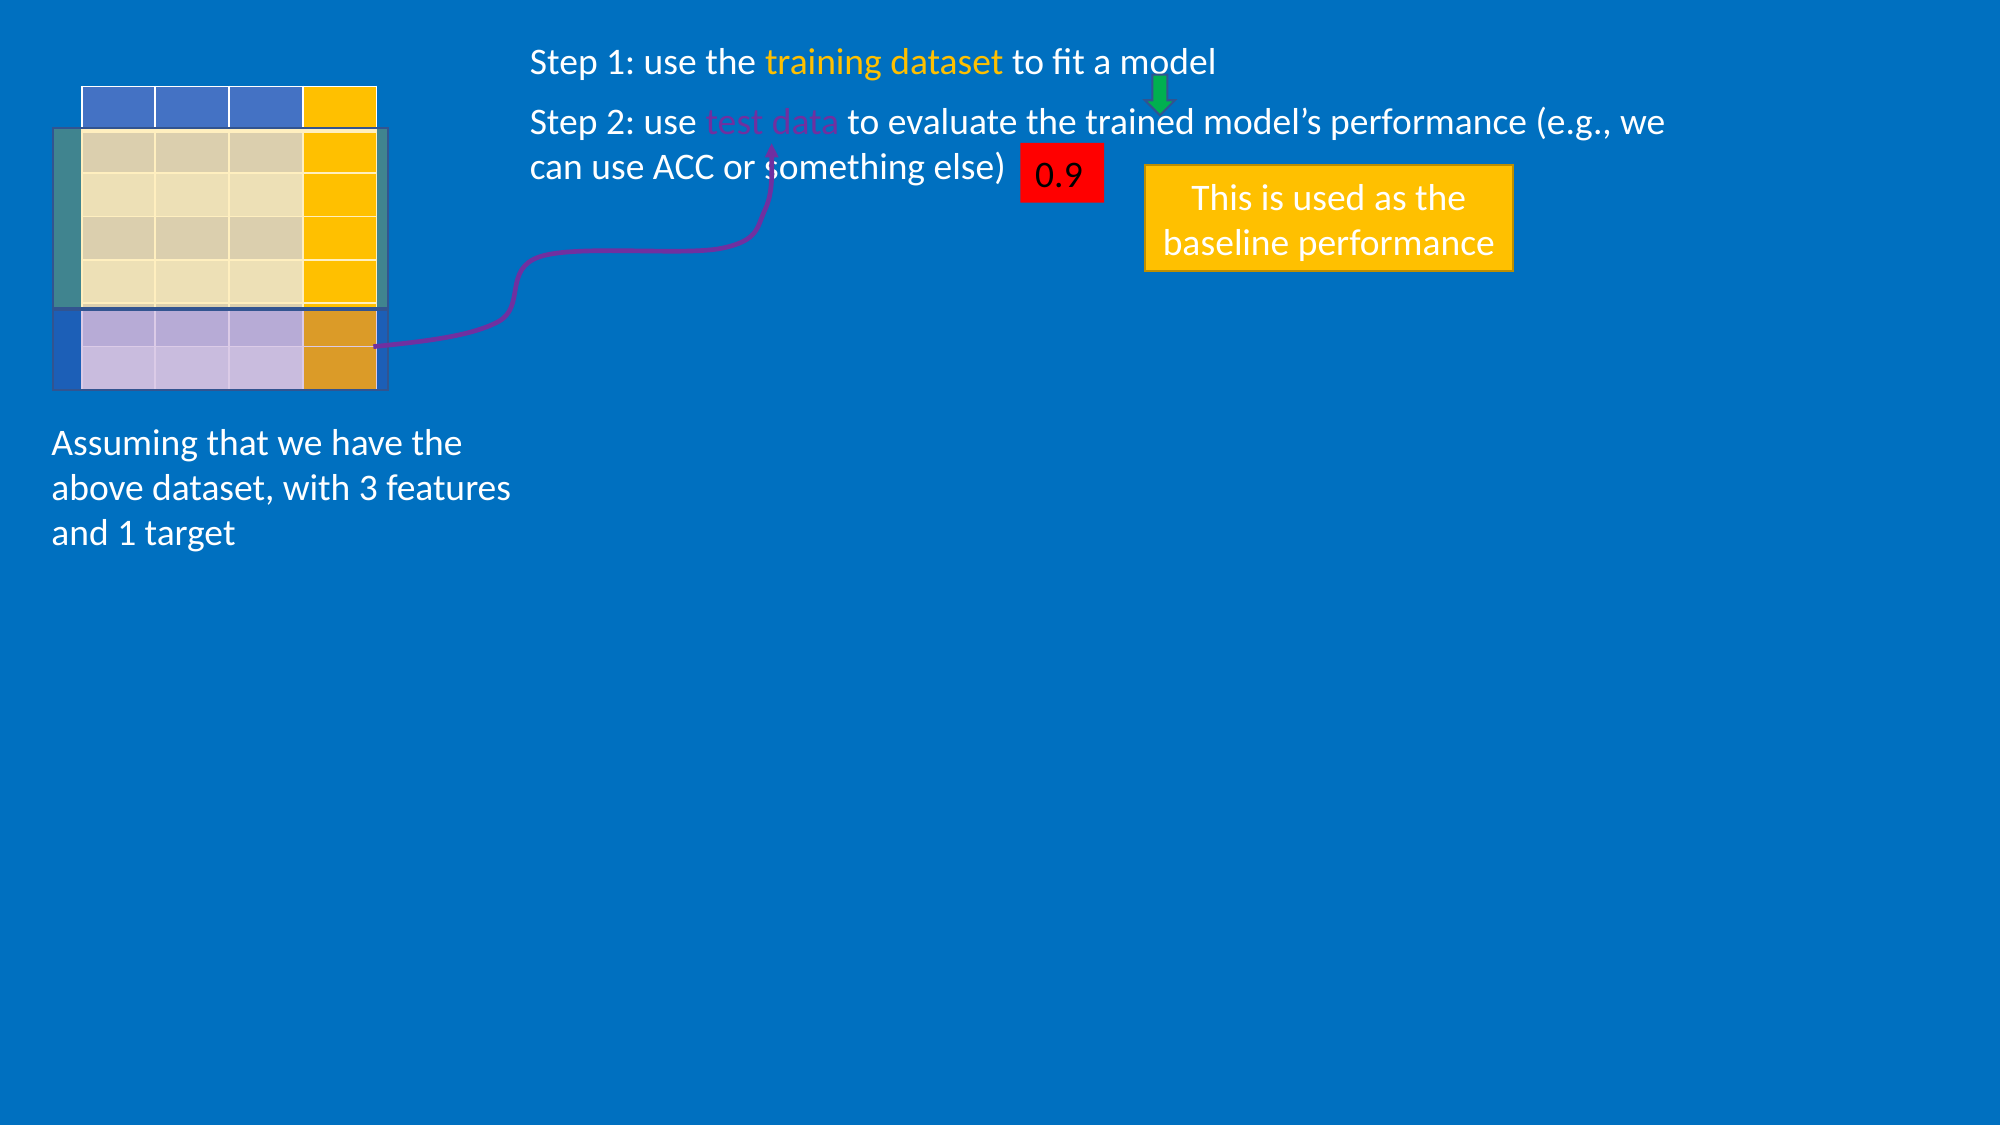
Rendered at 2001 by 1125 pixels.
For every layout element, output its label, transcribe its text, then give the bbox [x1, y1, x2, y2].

table_header [83, 87, 154, 127]
table_header [230, 87, 302, 127]
text_box This is used as the baseline performance [1144, 164, 1514, 272]
table_header [156, 87, 228, 127]
table_header [304, 87, 376, 127]
text_box [373, 143, 778, 348]
text_box [1142, 73, 1178, 117]
text_box Step 1: use the training dataset to fit a model [514, 29, 1327, 89]
text_box 0.9 [1020, 142, 1105, 203]
text_box Assuming that we have the above dataset, with 3 features and 1 target [36, 410, 552, 561]
text_box Step 2: use test data to evaluate the trained model’s performance (e.g., we can use ACC or something else) [515, 89, 1694, 195]
text_box [52, 127, 389, 309]
text_box [52, 309, 389, 391]
